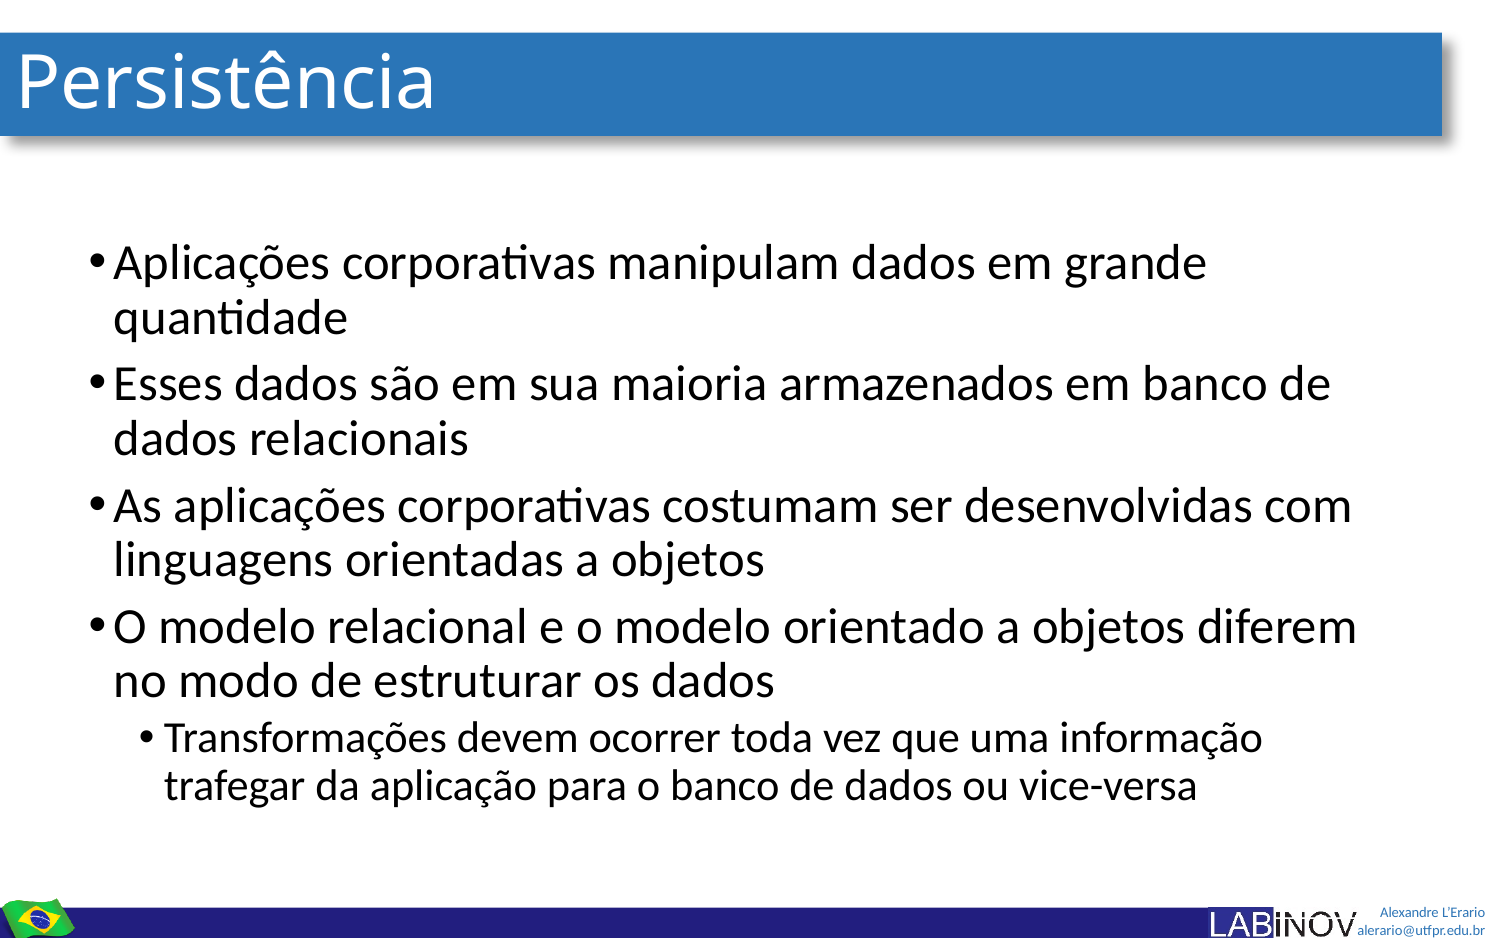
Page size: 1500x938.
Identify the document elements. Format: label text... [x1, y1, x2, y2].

picture [1208, 907, 1359, 938]
list Aplicações corporativas manipulam dados em grande quantidade Esses dados são em sua maioria armazenados em banco de dados relacionais As aplicações corporativas costumam ser desenvolvidas com linguagens orientadas a objetos O modelo relacional e o modelo orientado a objetos diferem no modo de estruturar os dados Transformações devem ocorrer toda vez que uma informação trafegar da aplicação para o banco de dados ou vice-versa [73, 228, 1376, 824]
title Persistência [0, 32, 1442, 136]
picture [0, 880, 76, 938]
